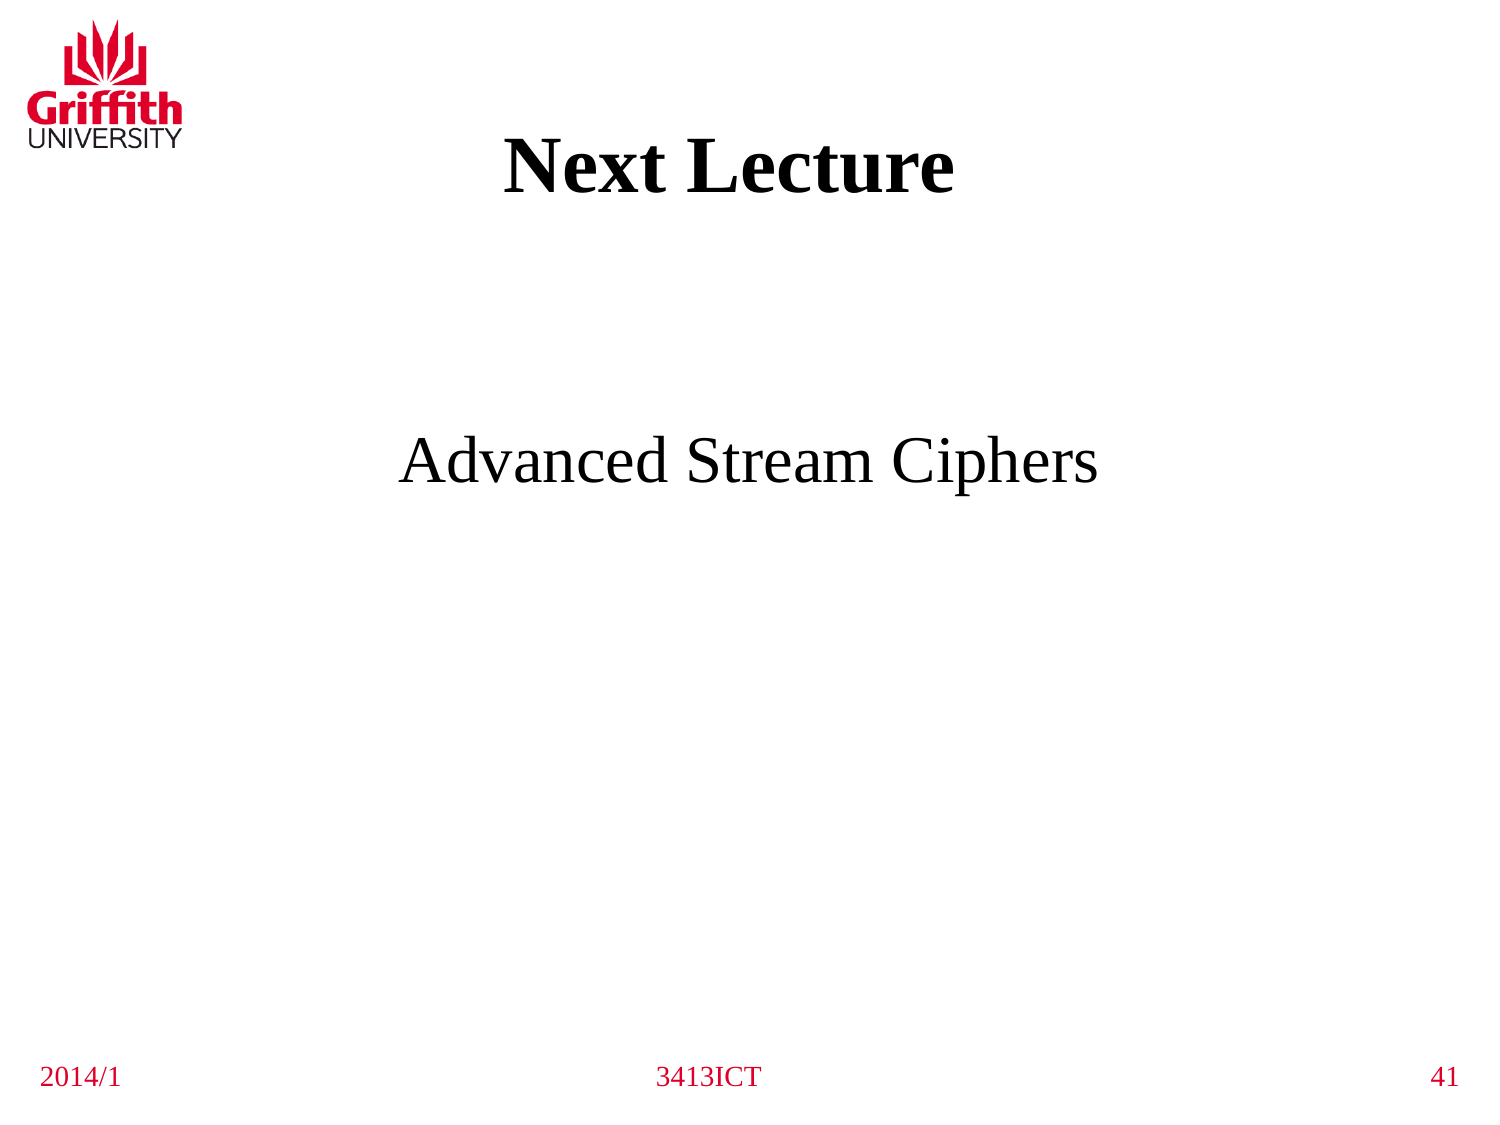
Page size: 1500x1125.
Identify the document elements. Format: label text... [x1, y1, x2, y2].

list Advanced Stream Ciphers [64, 408, 1416, 771]
text_box 41 [1092, 1050, 1475, 1100]
picture [23, 15, 186, 151]
slide_number 2014/1 [24, 1049, 338, 1101]
footer 3413ICT [419, 1049, 999, 1101]
title Next Lecture [194, 66, 1266, 255]
